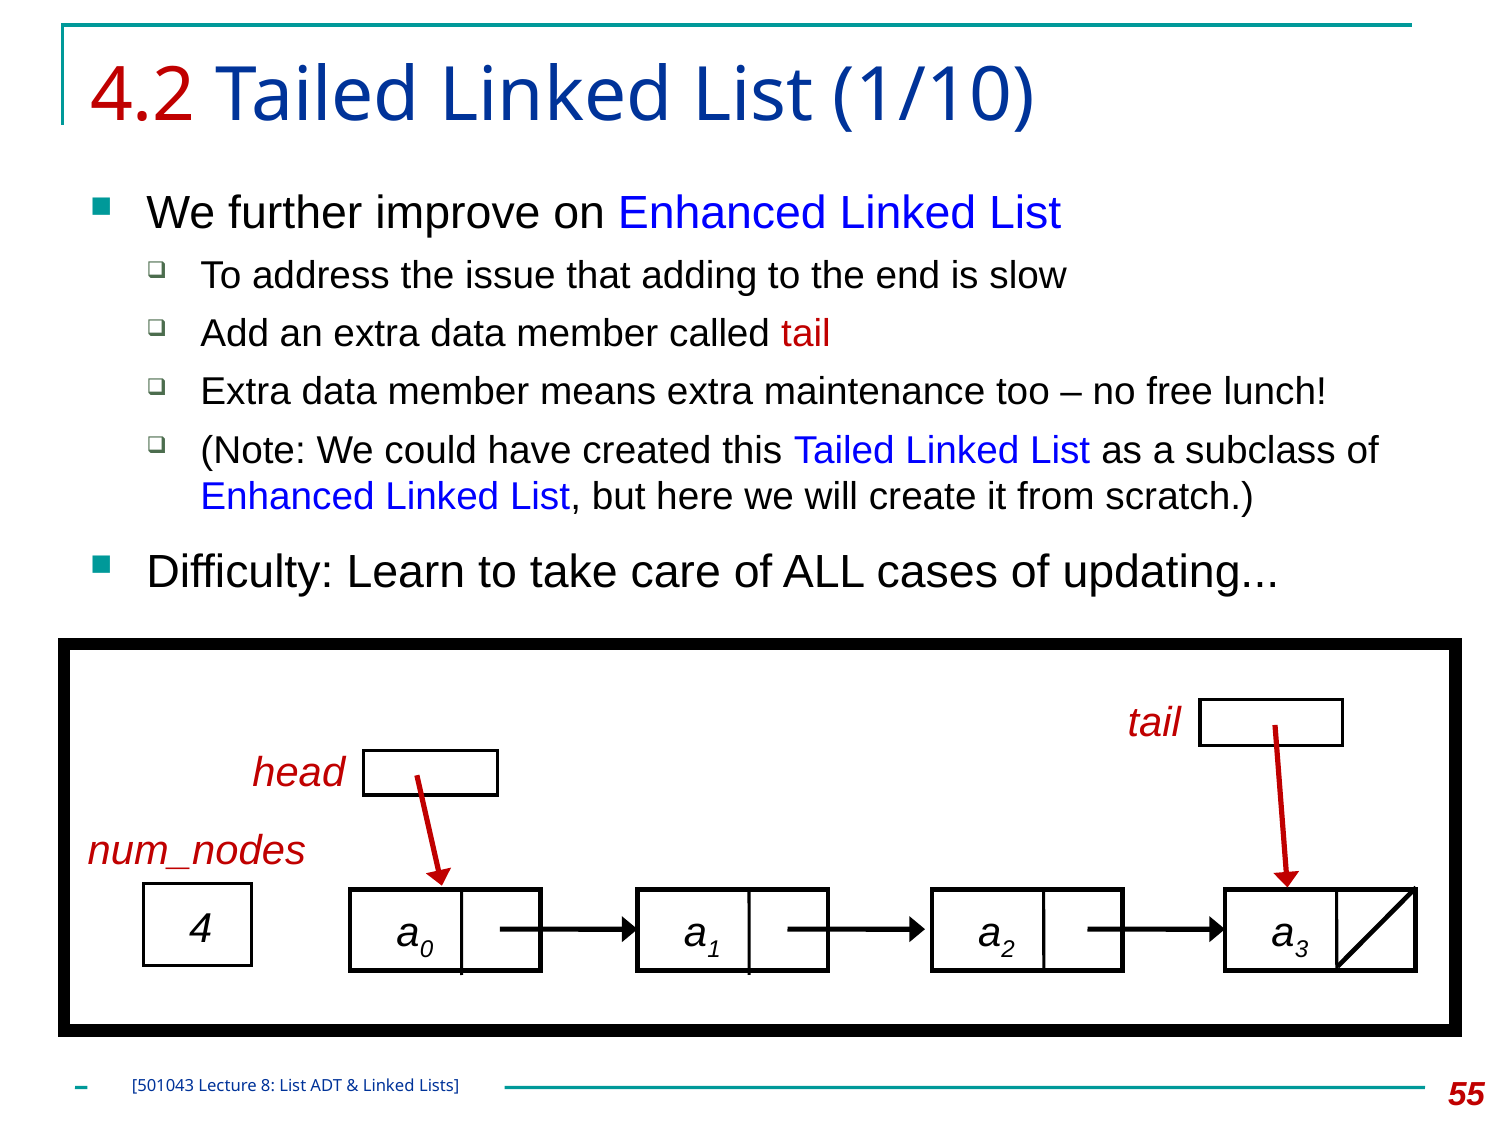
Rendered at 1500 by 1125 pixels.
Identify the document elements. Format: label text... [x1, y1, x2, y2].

text_box [1127, 918, 1219, 940]
text_box [544, 918, 632, 940]
text_box [832, 918, 925, 940]
text_box [63, 644, 1456, 1031]
slide_number 55 [1400, 1065, 1500, 1125]
title 4.2 Tailed Linked List (1/10) [74, 37, 1426, 168]
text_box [237, 737, 498, 886]
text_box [349, 887, 541, 976]
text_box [637, 887, 829, 976]
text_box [1224, 887, 1416, 972]
text_box [501043 Lecture 8: List ADT & Linked Lists] [87, 1074, 505, 1105]
list We further improve on Enhanced Linked List To address the issue that adding to the end is slow Add an extra data member called tail Extra data member means extra maintenance too – no free lunch! (Note: We could have created this Tailed Linked List as a subclass of Enhanced Linked List, but here we will create it from scratch.) Difficulty: Learn to take care of ALL cases of updating... [74, 174, 1463, 605]
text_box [1112, 687, 1343, 888]
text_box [931, 887, 1123, 972]
